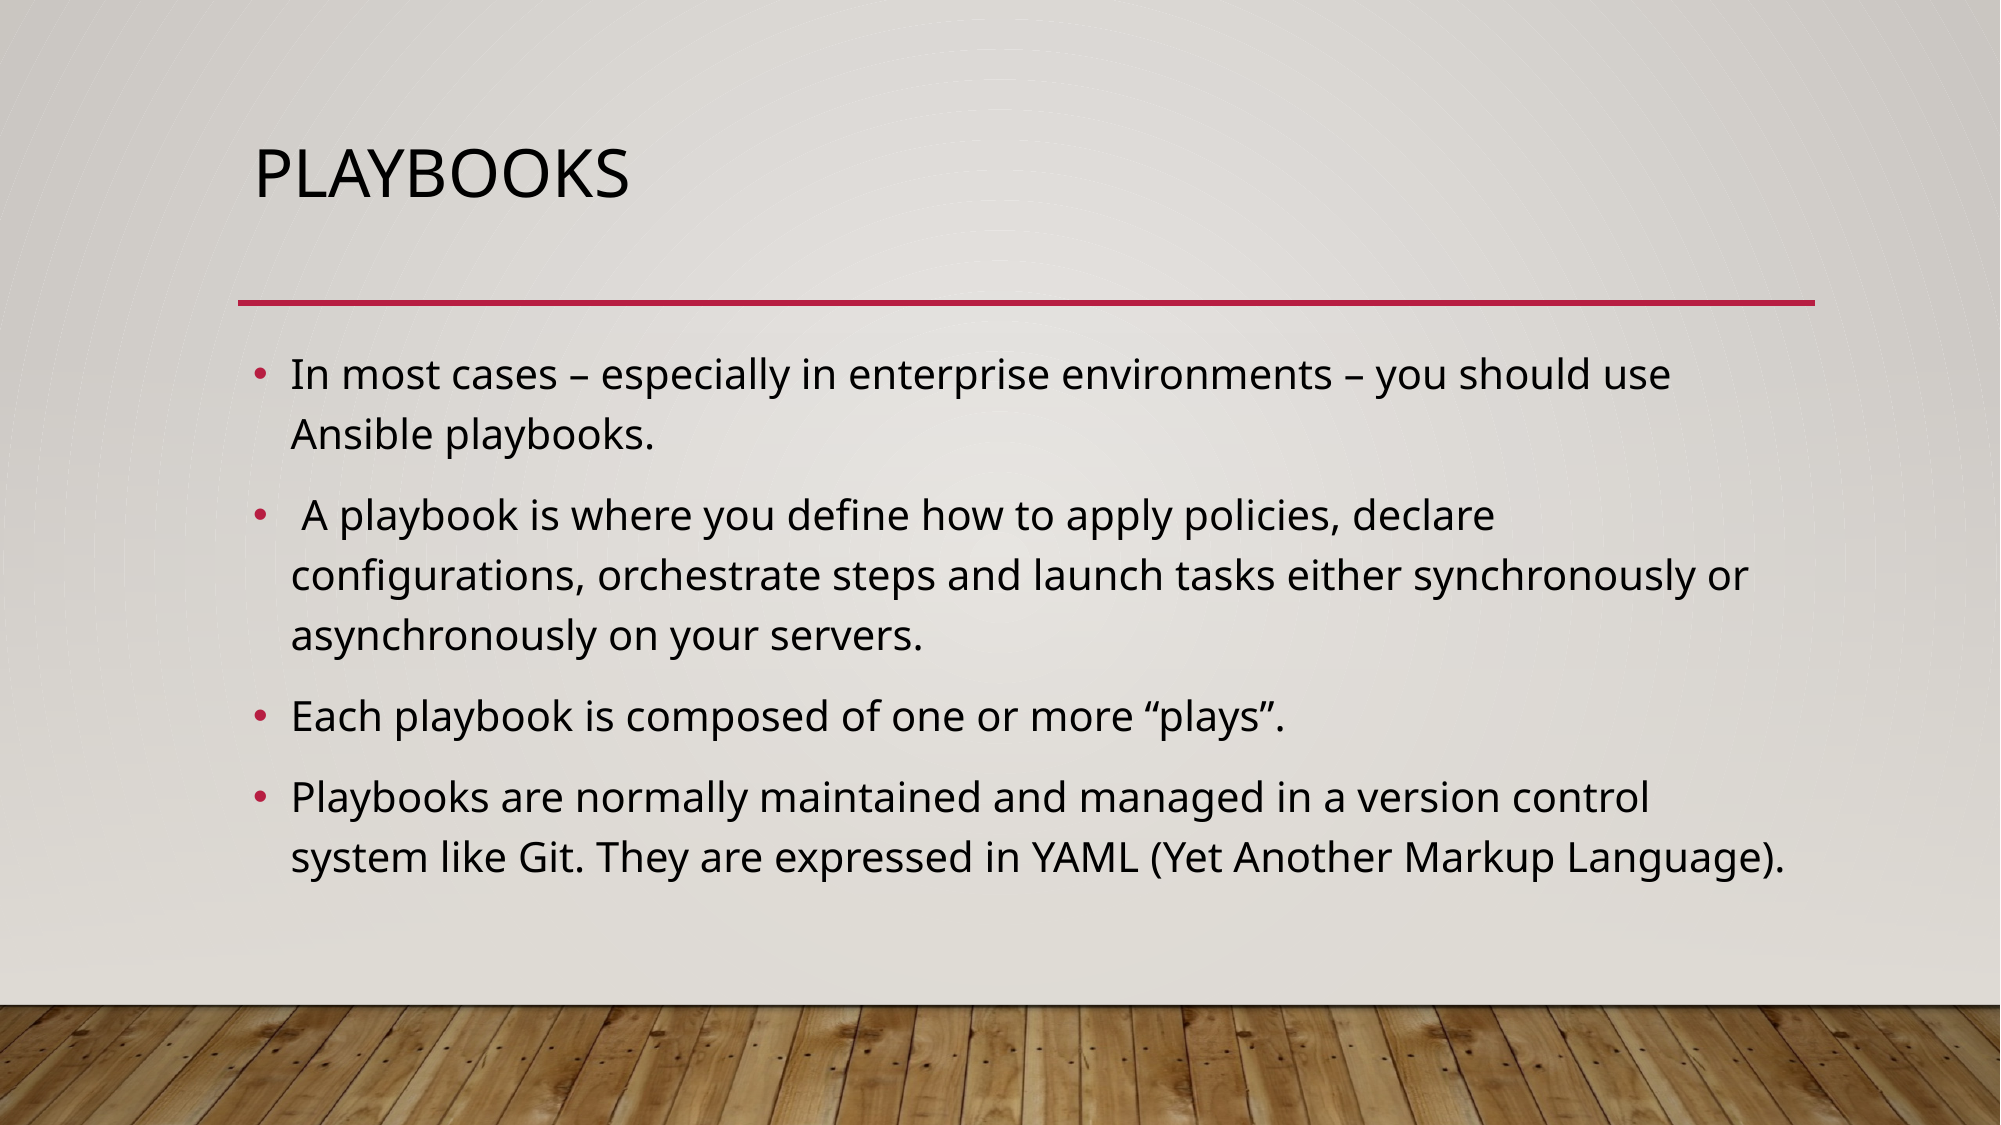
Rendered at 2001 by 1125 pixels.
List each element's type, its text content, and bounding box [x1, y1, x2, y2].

title Playbooks [238, 131, 1814, 305]
picture [0, 1005, 2000, 1125]
list In most cases – especially in enterprise environments – you should use Ansible playbooks. A playbook is where you define how to apply policies, declare configurations, orchestrate steps and launch tasks either synchronously or asynchronously on your servers. Each playbook is composed of one or more “plays”. Playbooks are normally maintained and managed in a version control system like Git. They are expressed in YAML (Yet Another Markup Language). [238, 330, 1814, 897]
